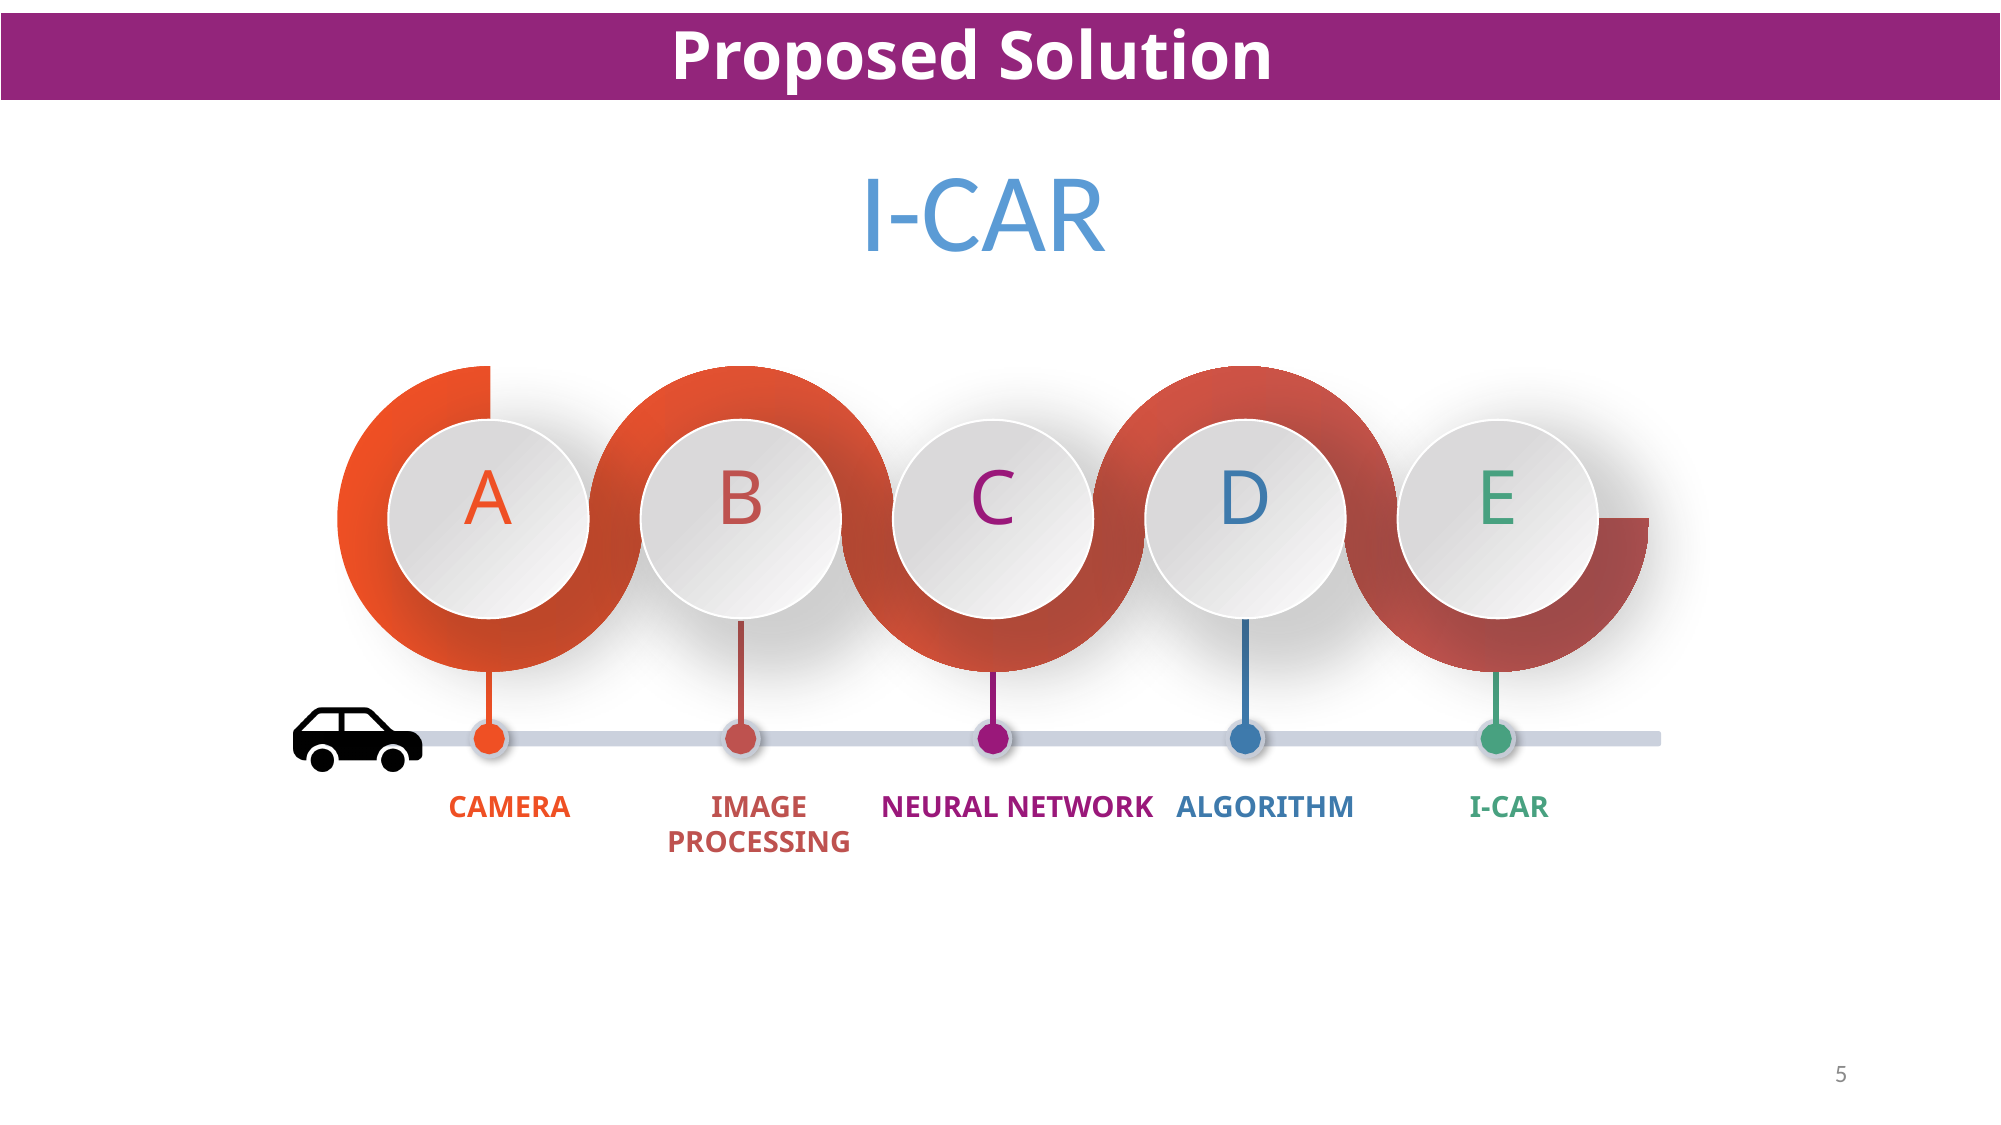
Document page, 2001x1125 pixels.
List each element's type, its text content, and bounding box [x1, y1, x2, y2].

text_box I-CAR [1324, 781, 1694, 831]
text_box NEURAL NETWORK [862, 781, 1121, 831]
text_box [0, 11, 324, 101]
text_box IMAGE PROCESSING [615, 781, 903, 866]
text_box Proposed Solution [324, 0, 1638, 105]
text_box [1638, 11, 2000, 101]
text_box I-CAR [844, 131, 1123, 282]
picture [287, 669, 428, 810]
text_box ALGORITHM [1121, 781, 1324, 831]
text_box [324, 366, 1662, 759]
slide_number 5 [1412, 1042, 1863, 1103]
text_box CAMERA [366, 781, 615, 831]
